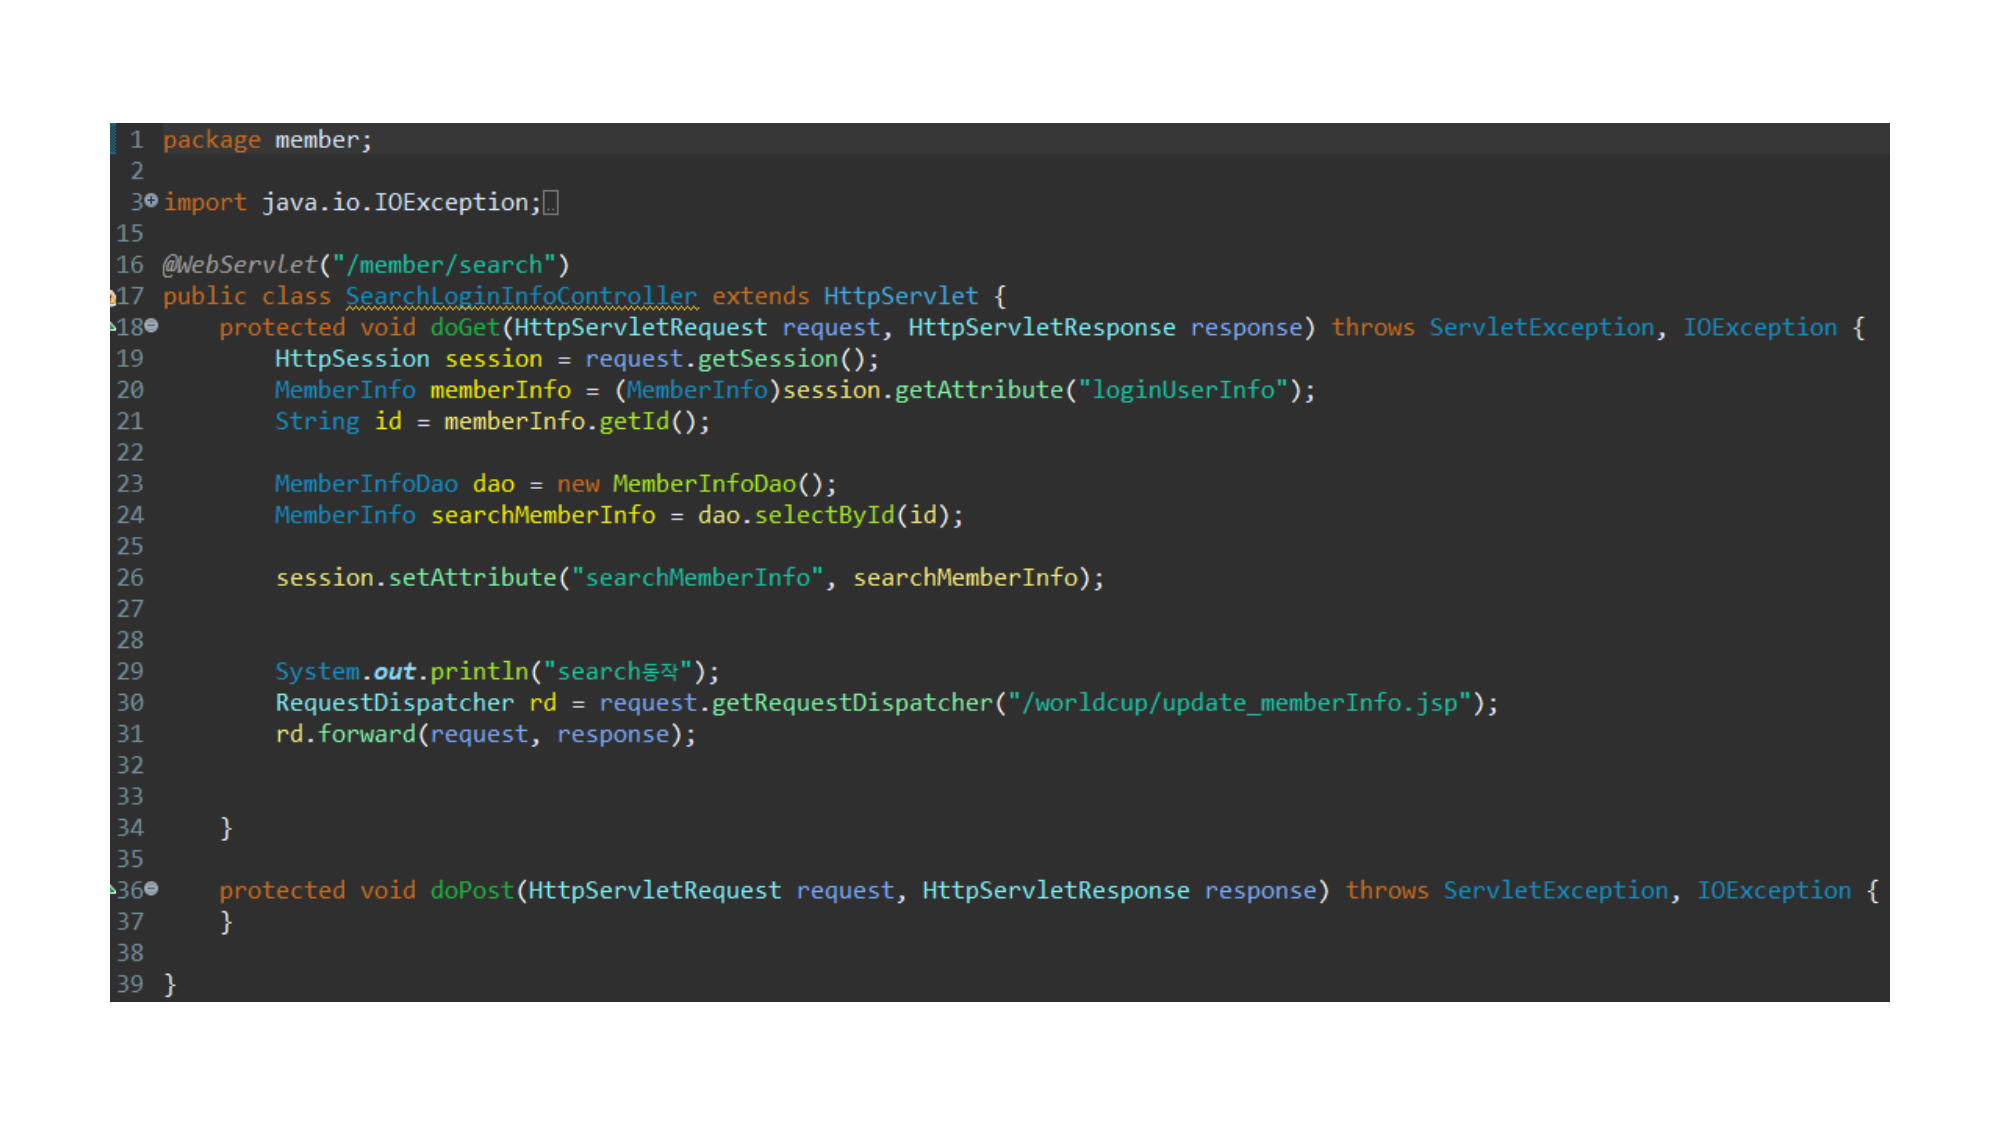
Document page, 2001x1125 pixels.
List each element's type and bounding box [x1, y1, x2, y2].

picture [110, 123, 1890, 1002]
